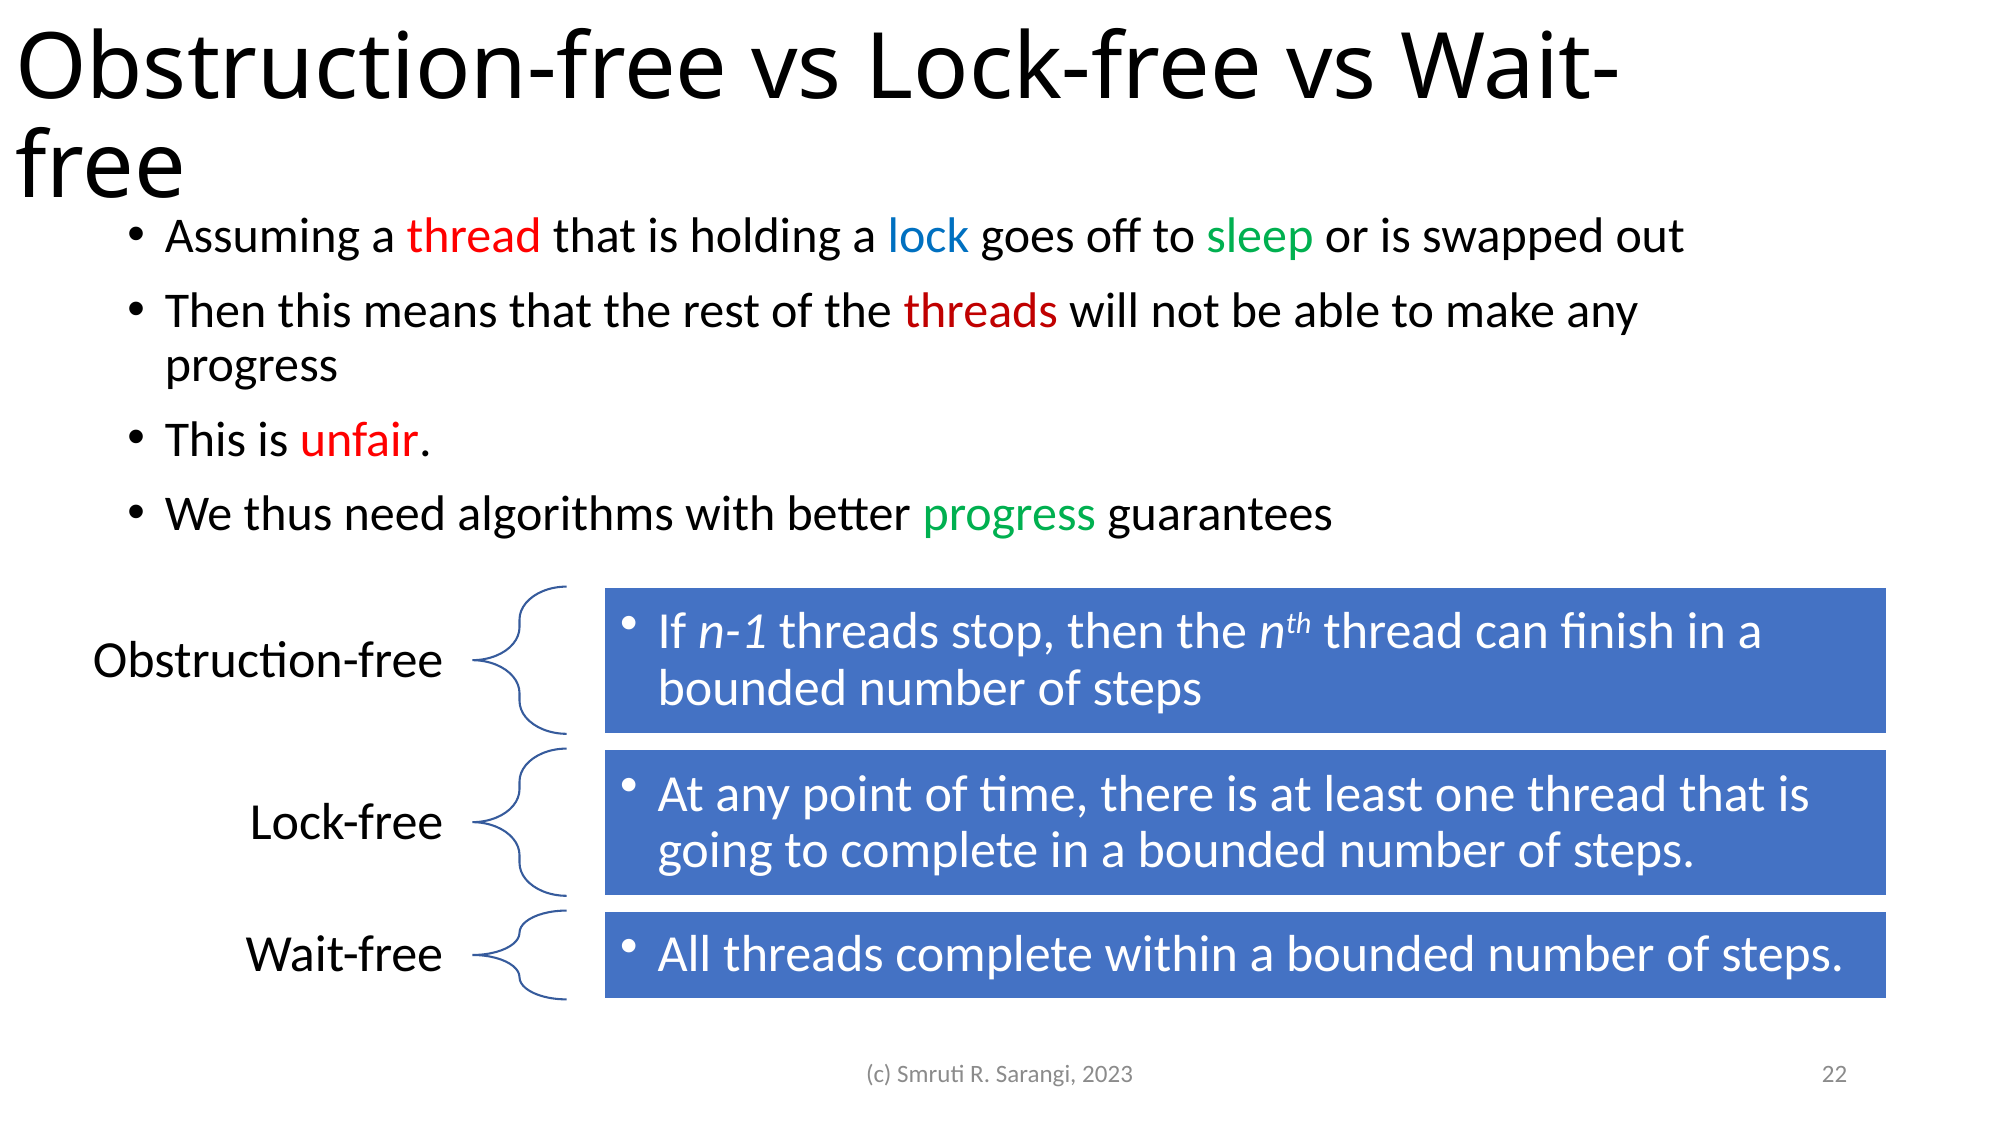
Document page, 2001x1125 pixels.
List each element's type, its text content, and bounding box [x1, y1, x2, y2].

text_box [0, 562, 1888, 1024]
slide_number 22 [1412, 1042, 1863, 1103]
title Obstruction-free vs Lock-free vs Wait-free [0, 9, 1725, 227]
footer (c) Smruti R. Sarangi, 2023 [662, 1042, 1338, 1103]
list Assuming a thread that is holding a lock goes off to sleep or is swapped out Then this means that the rest of the threads will not be able to make any progress This is unfair. We thus need algorithms with better progress guarantees [112, 201, 1838, 562]
